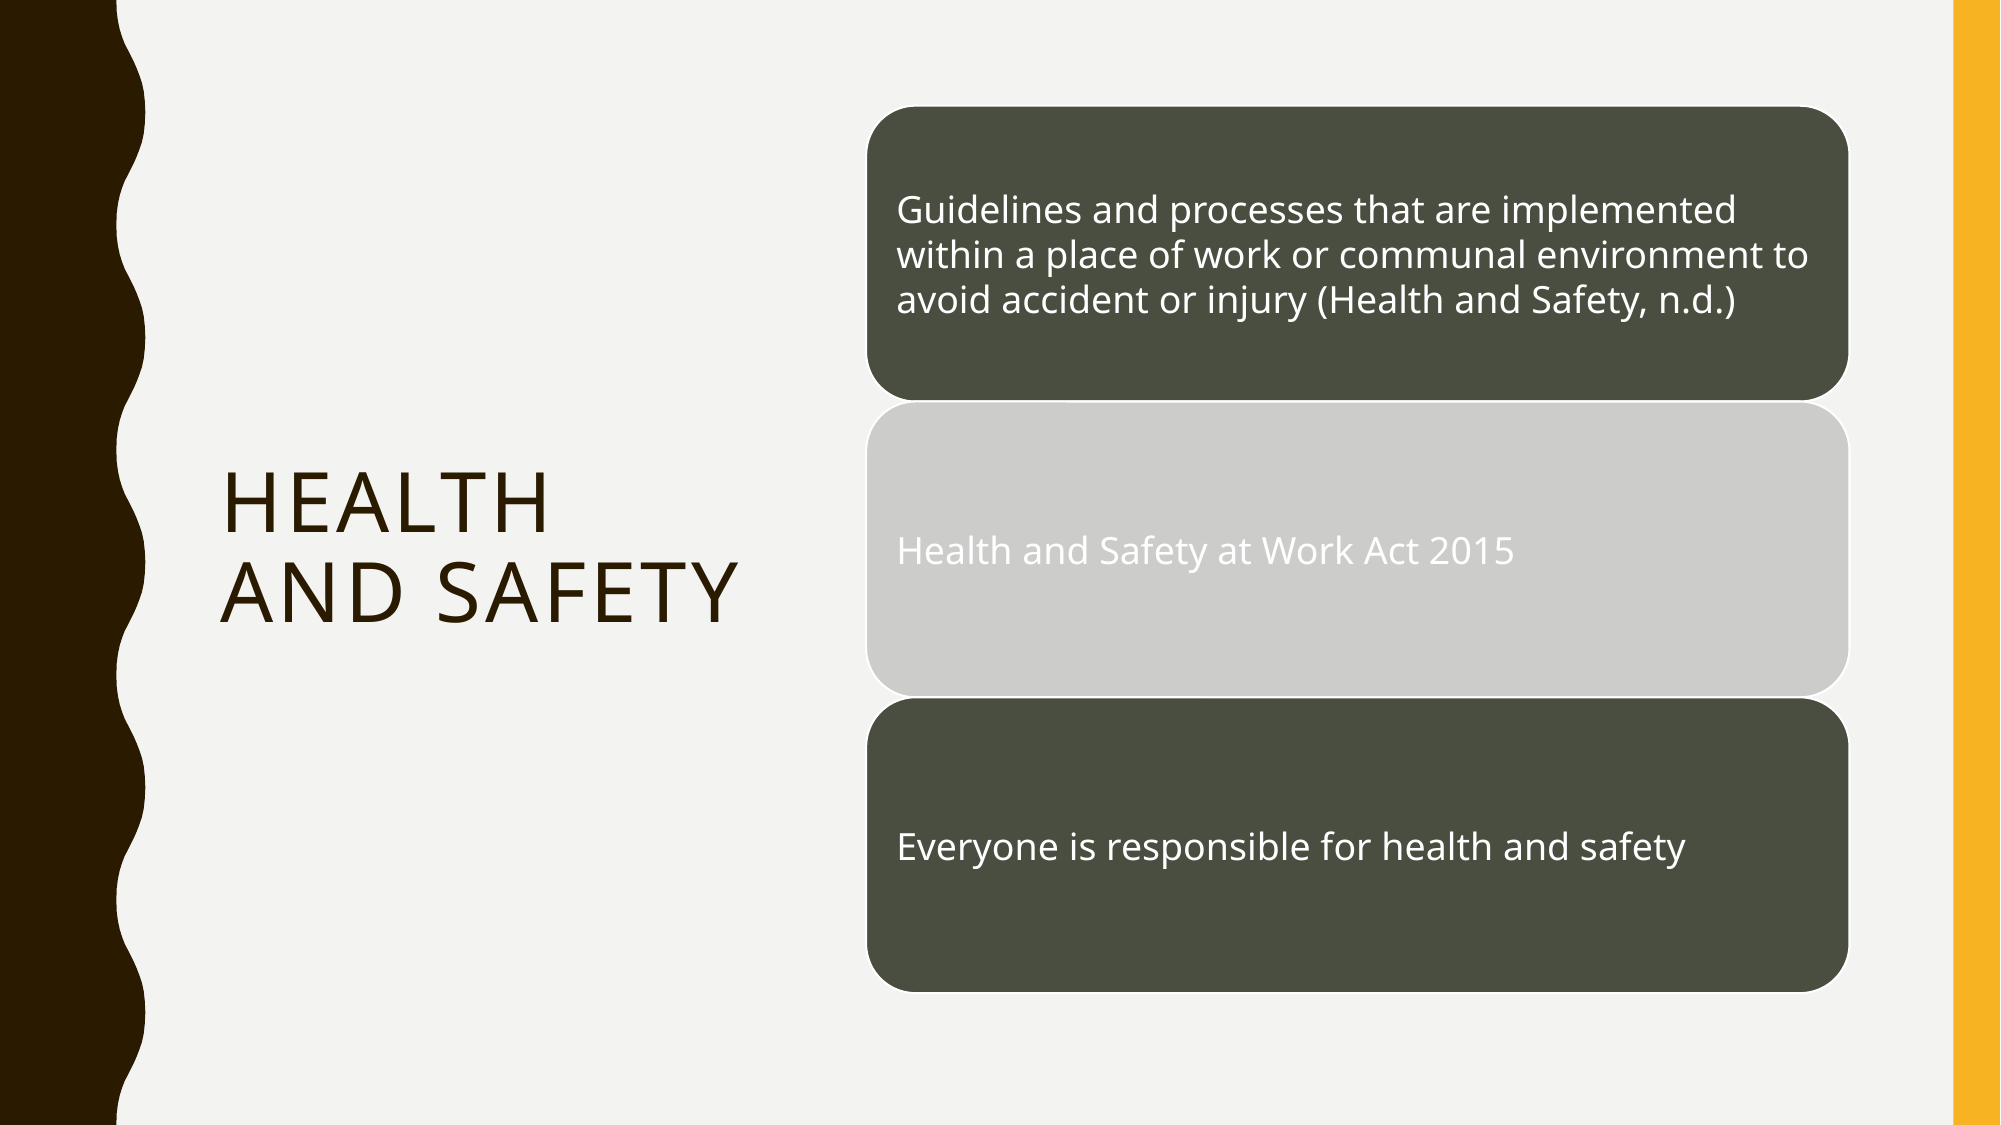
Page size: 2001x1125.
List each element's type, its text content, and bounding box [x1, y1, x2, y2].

title Health and Safety [205, 105, 761, 996]
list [866, 105, 1850, 993]
